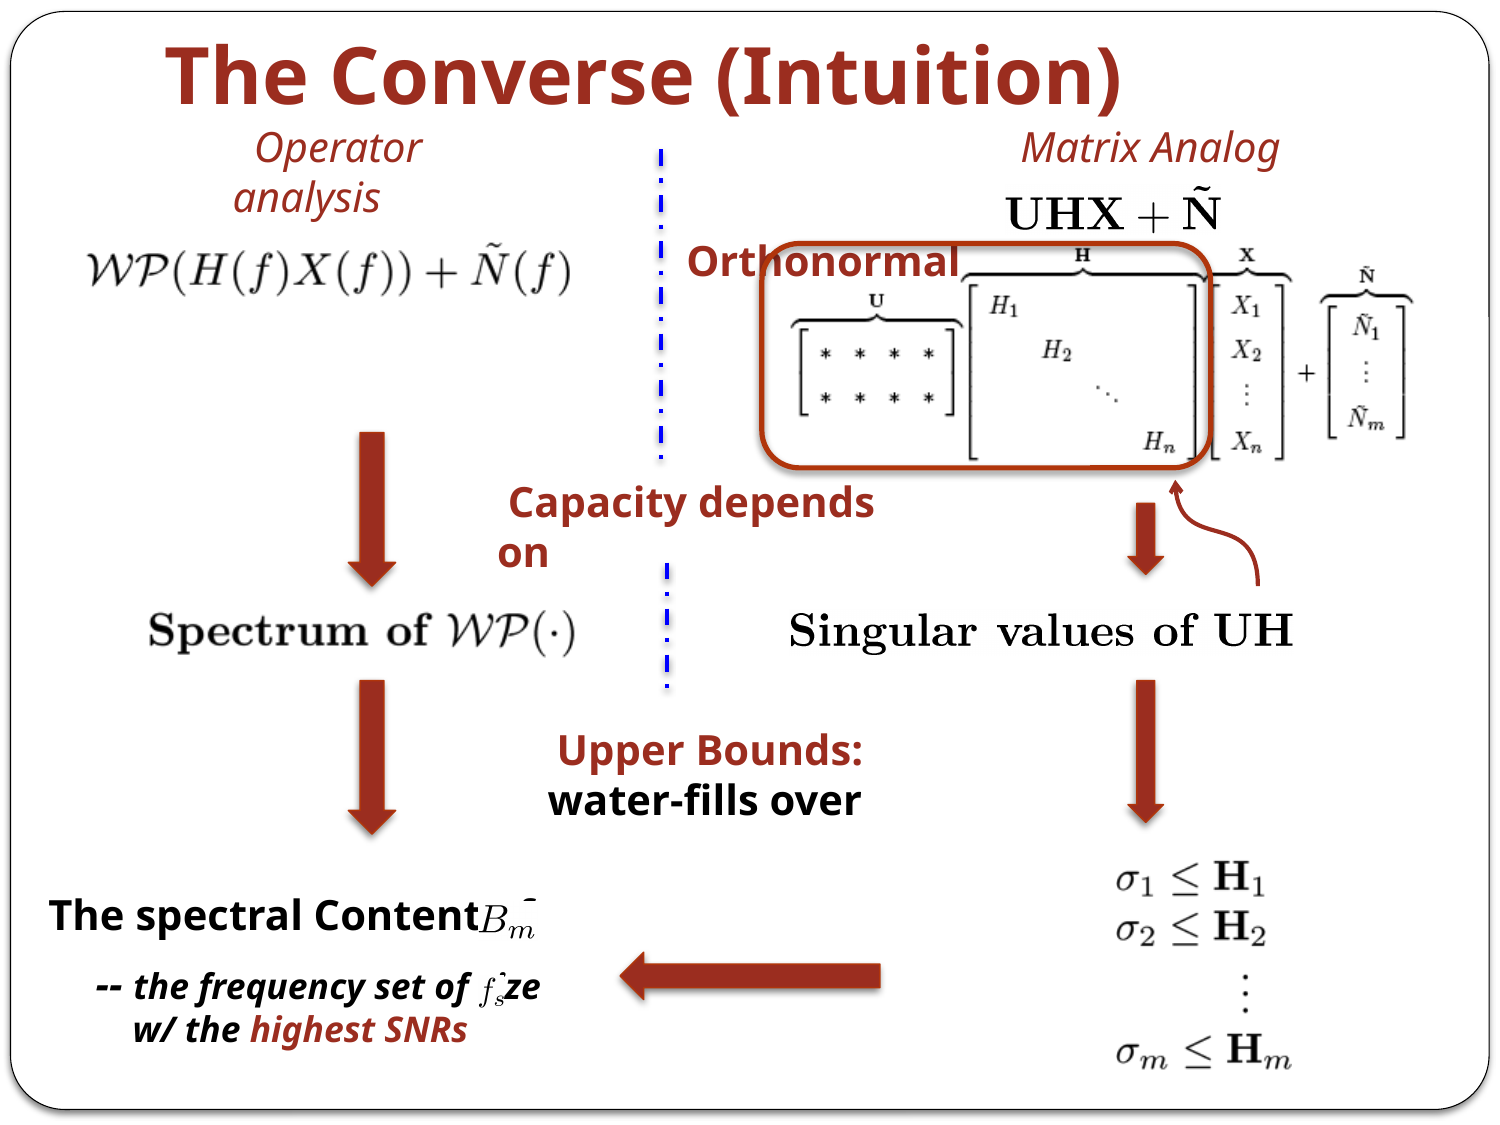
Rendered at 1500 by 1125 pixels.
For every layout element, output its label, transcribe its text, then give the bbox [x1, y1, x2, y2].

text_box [82, 113, 1310, 469]
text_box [348, 432, 1164, 587]
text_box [0, 881, 1389, 1059]
picture [1115, 1059, 1292, 1071]
picture [773, 237, 1424, 469]
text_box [1163, 491, 1270, 575]
picture [147, 609, 579, 661]
picture [1115, 857, 1292, 881]
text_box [348, 680, 1164, 835]
title The Converse (Intuition) [150, 0, 1425, 136]
picture [789, 609, 1294, 656]
